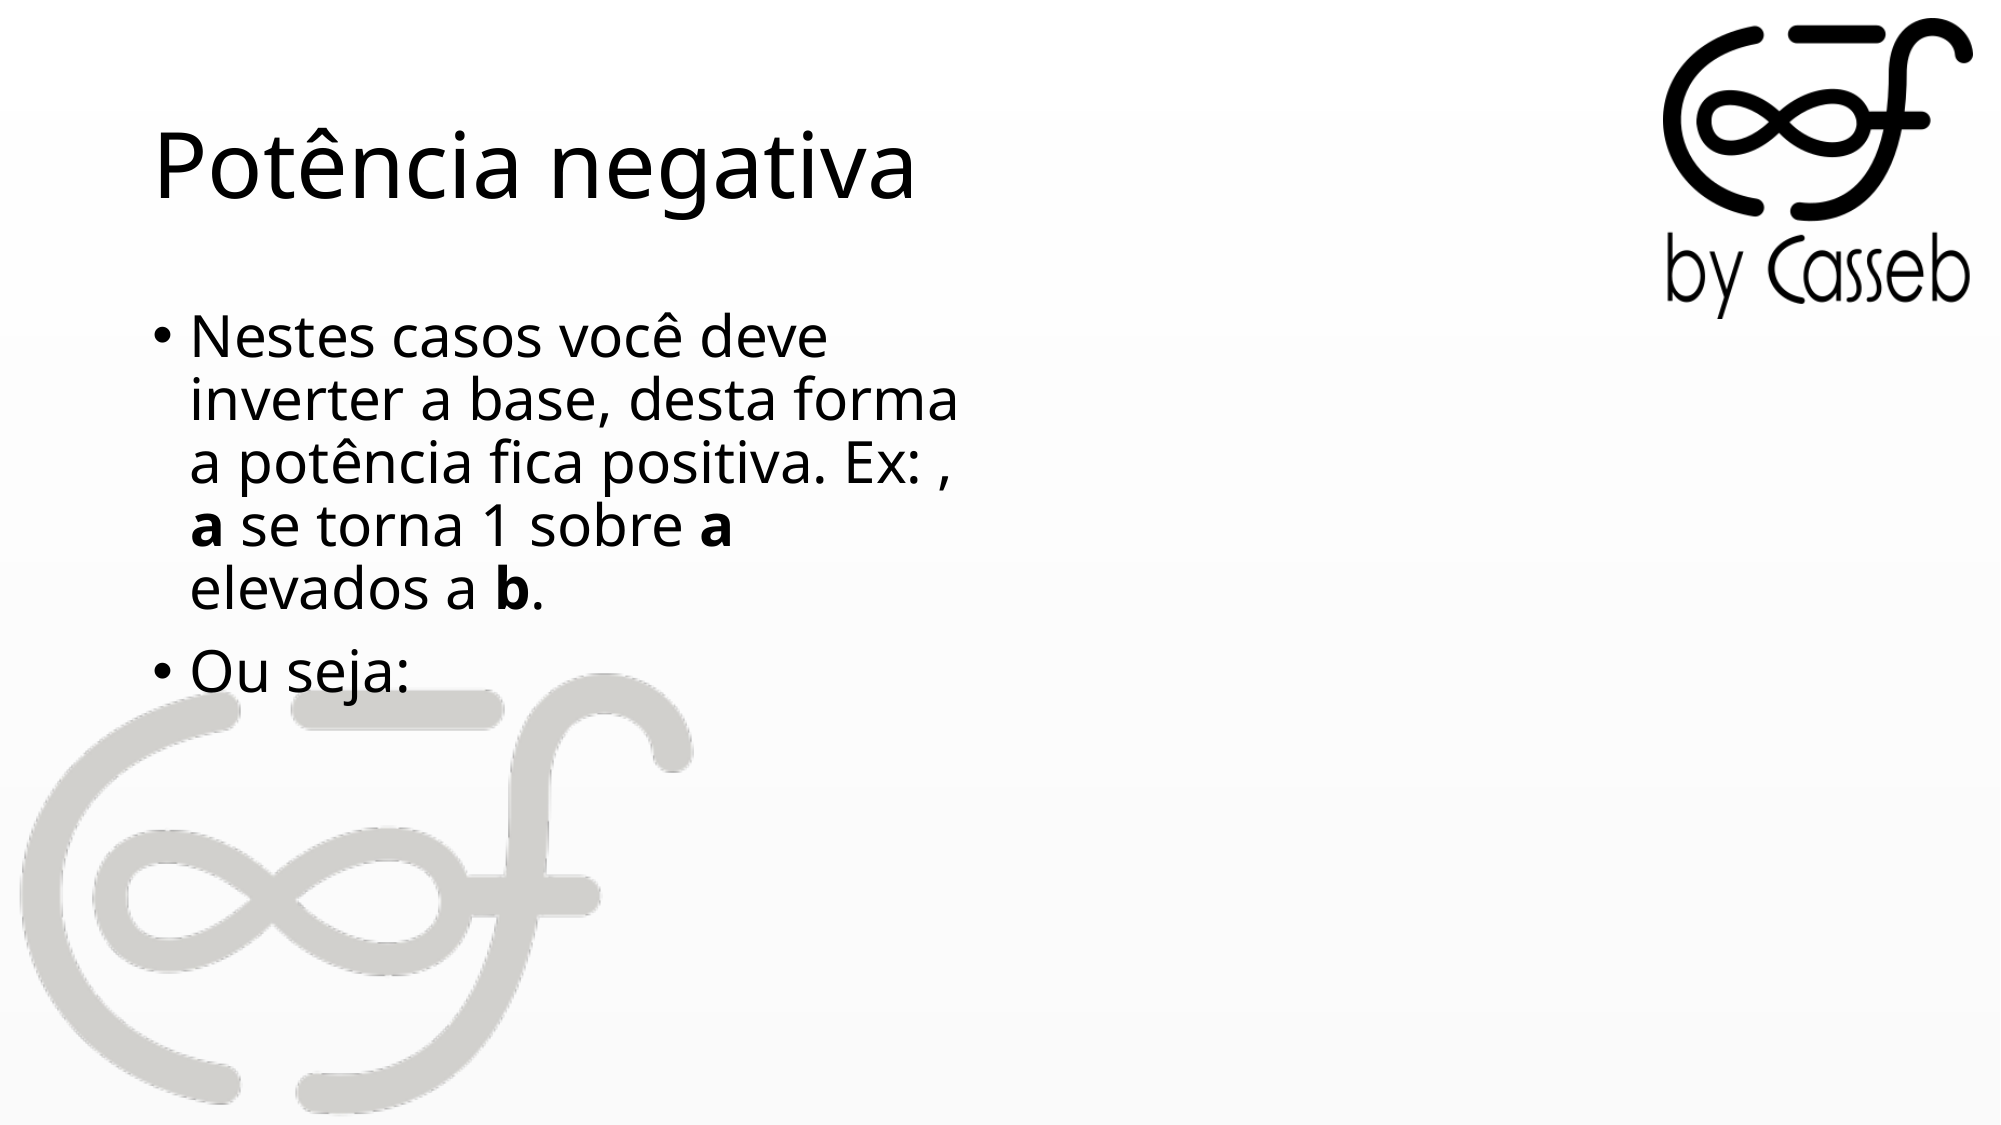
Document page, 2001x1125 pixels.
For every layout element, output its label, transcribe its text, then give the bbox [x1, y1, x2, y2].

picture [1663, 18, 1973, 319]
title Potência negativa [137, 59, 1863, 278]
picture [0, 539, 715, 1125]
